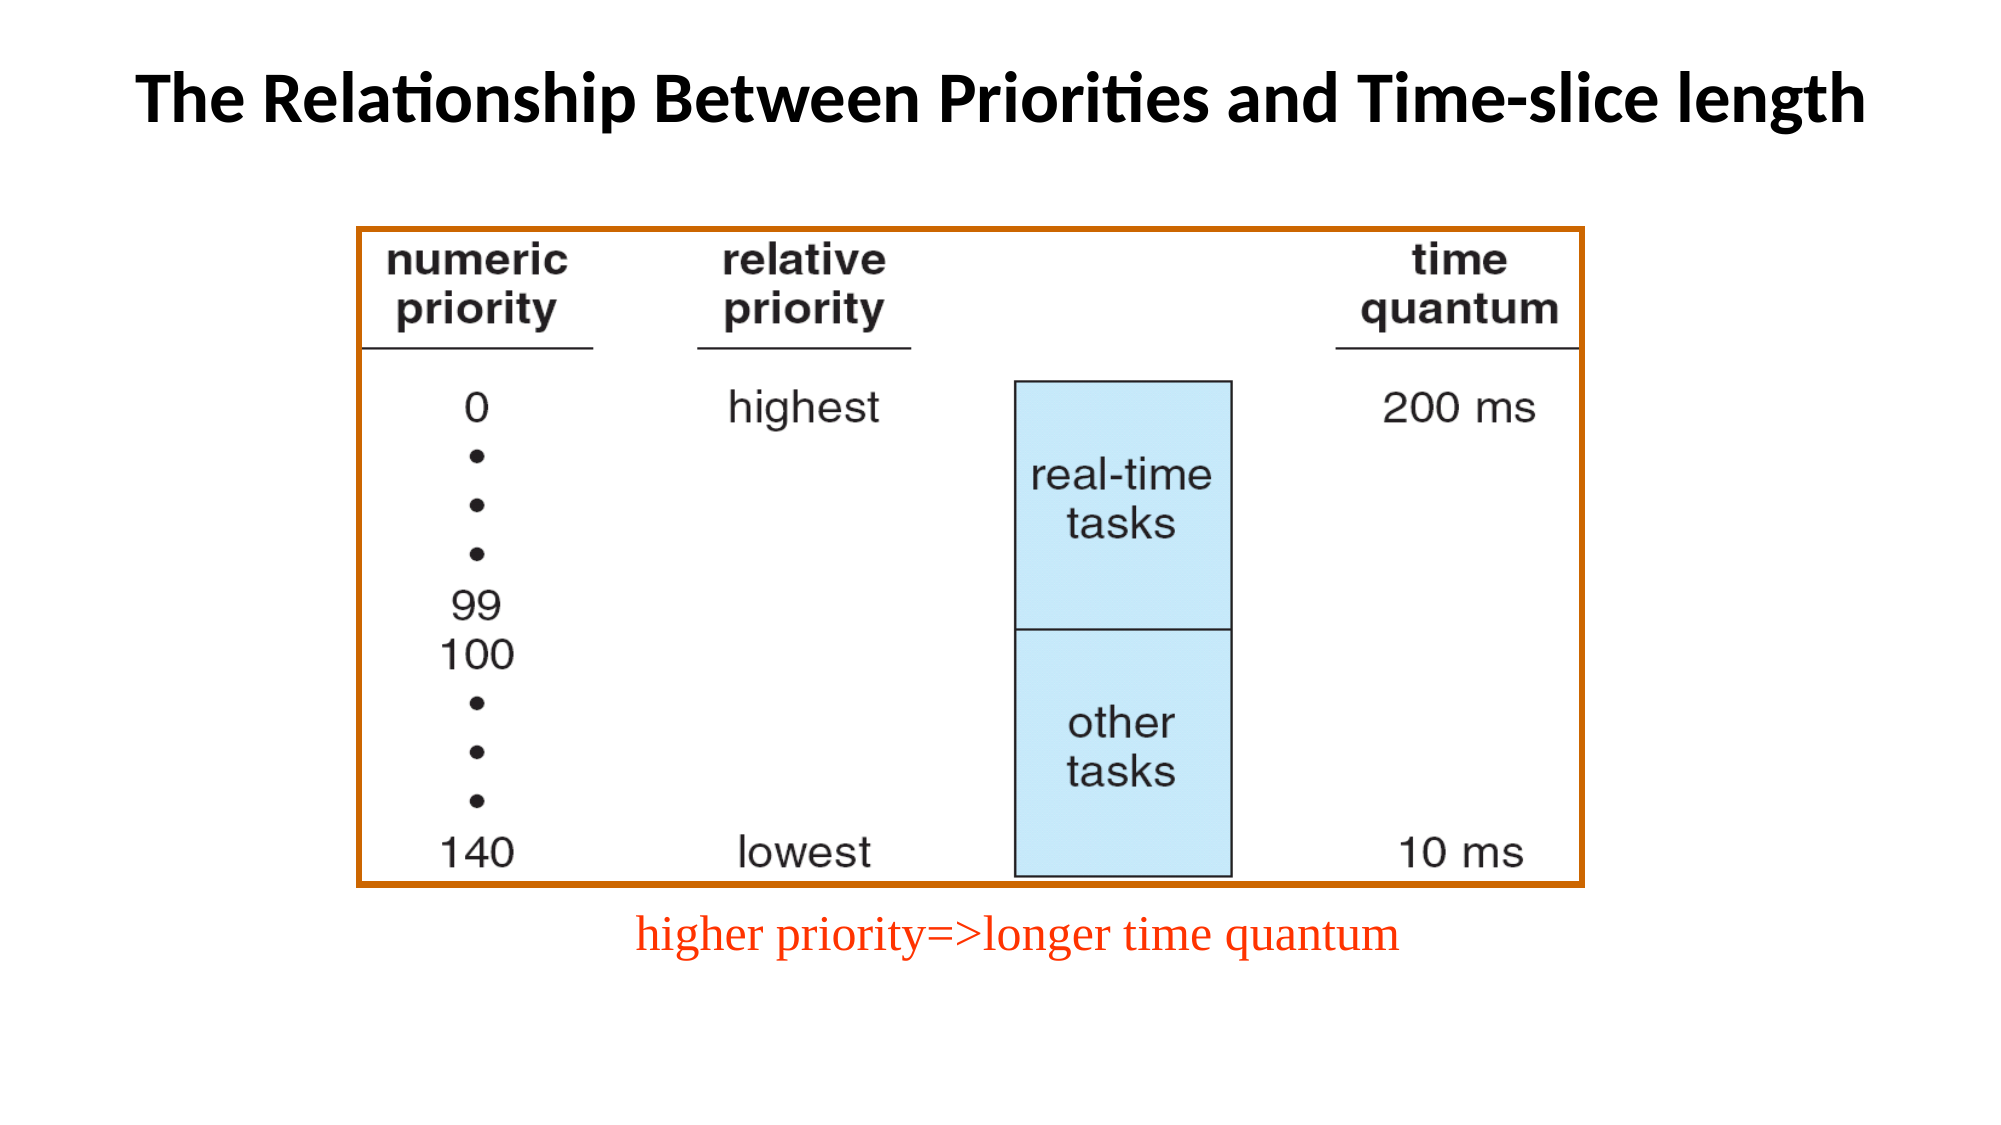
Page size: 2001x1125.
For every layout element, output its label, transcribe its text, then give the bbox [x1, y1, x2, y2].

text_box higher priority=>longer time quantum [620, 893, 1416, 968]
title The Relationship Between Priorities and Time-slice length [102, 0, 1903, 188]
picture [361, 231, 1580, 882]
